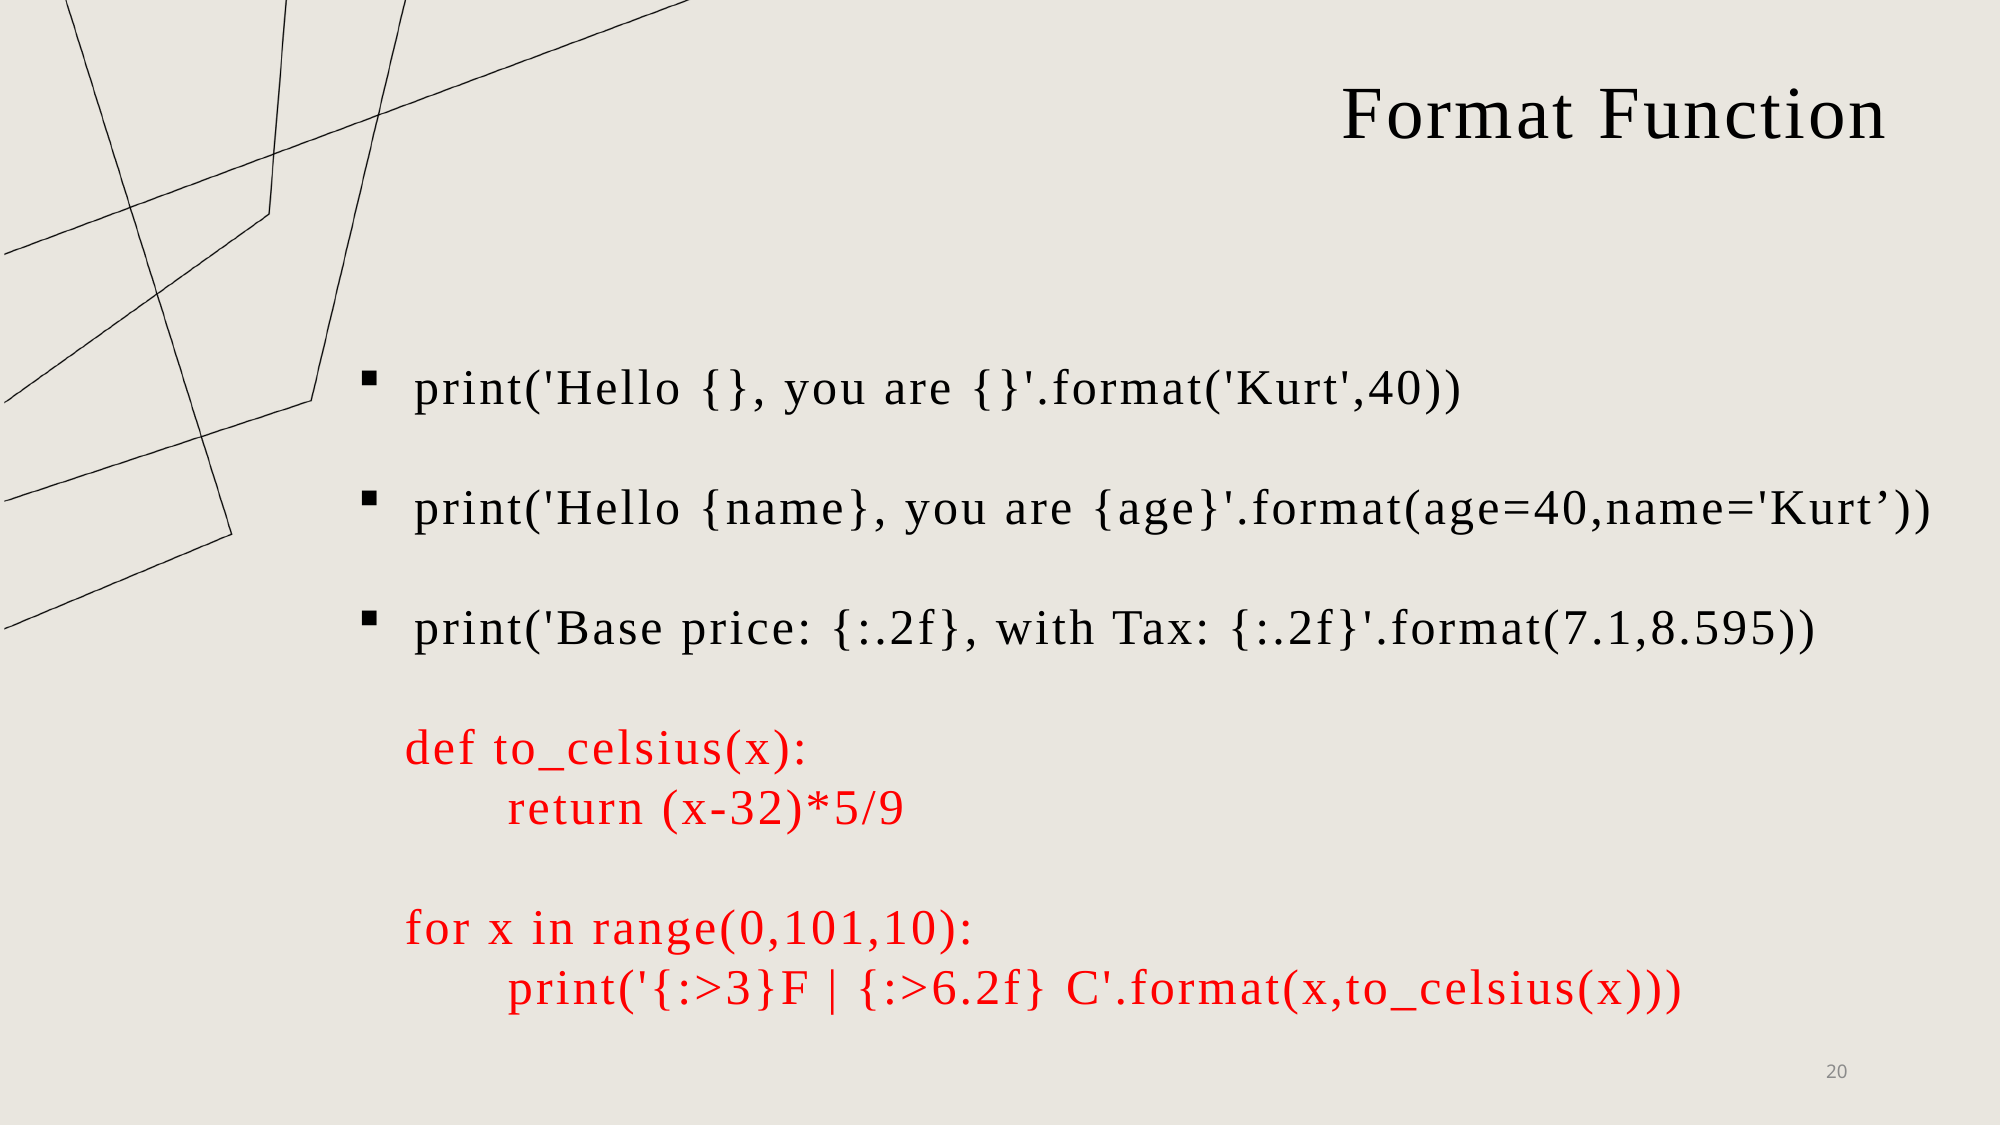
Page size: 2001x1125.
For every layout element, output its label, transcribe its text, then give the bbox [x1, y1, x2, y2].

list print('Hello {}, you are {}'.format('Kurt',40)) print('Hello {name}, you are {age}'.format(age=40,name='Kurt’)) print('Base price: {:.2f}, with Tax: {:.2f}'.format(7.1,8.595)) def to_celsius(x): return (x-32)*5/9 for x in range(0,101,10): print('{:>3}F | {:>6.2f} C'.format(x,to_celsius(x))) [342, 282, 2000, 1023]
picture [4, 0, 721, 642]
title Format Function [481, 26, 1903, 203]
slide_number 20 [1412, 1042, 1863, 1103]
